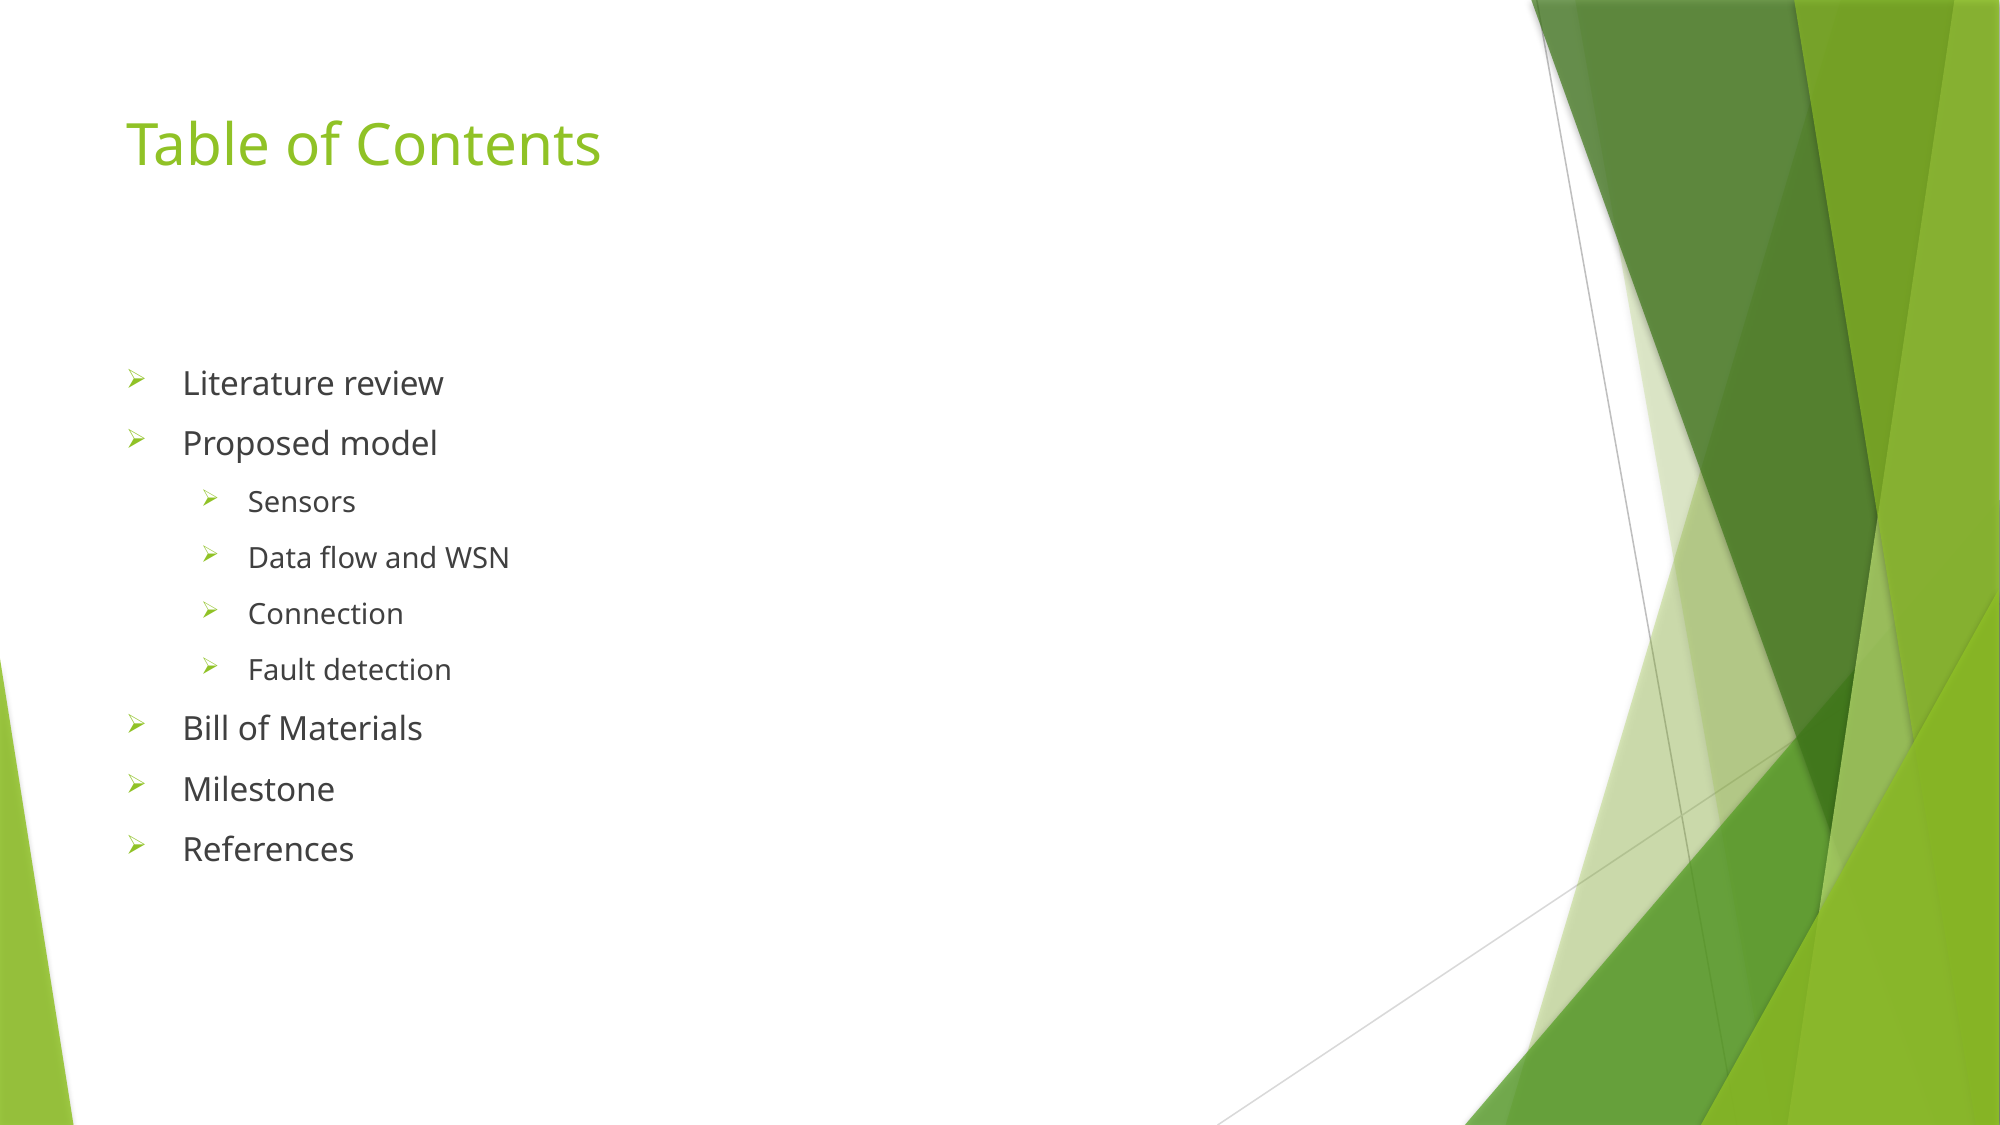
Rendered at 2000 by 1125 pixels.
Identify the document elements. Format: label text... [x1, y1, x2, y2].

title Table of Contents [111, 99, 1521, 317]
list Literature review Proposed model Sensors Data flow and WSN Connection Fault detection Bill of Materials Milestone References [111, 354, 1521, 988]
